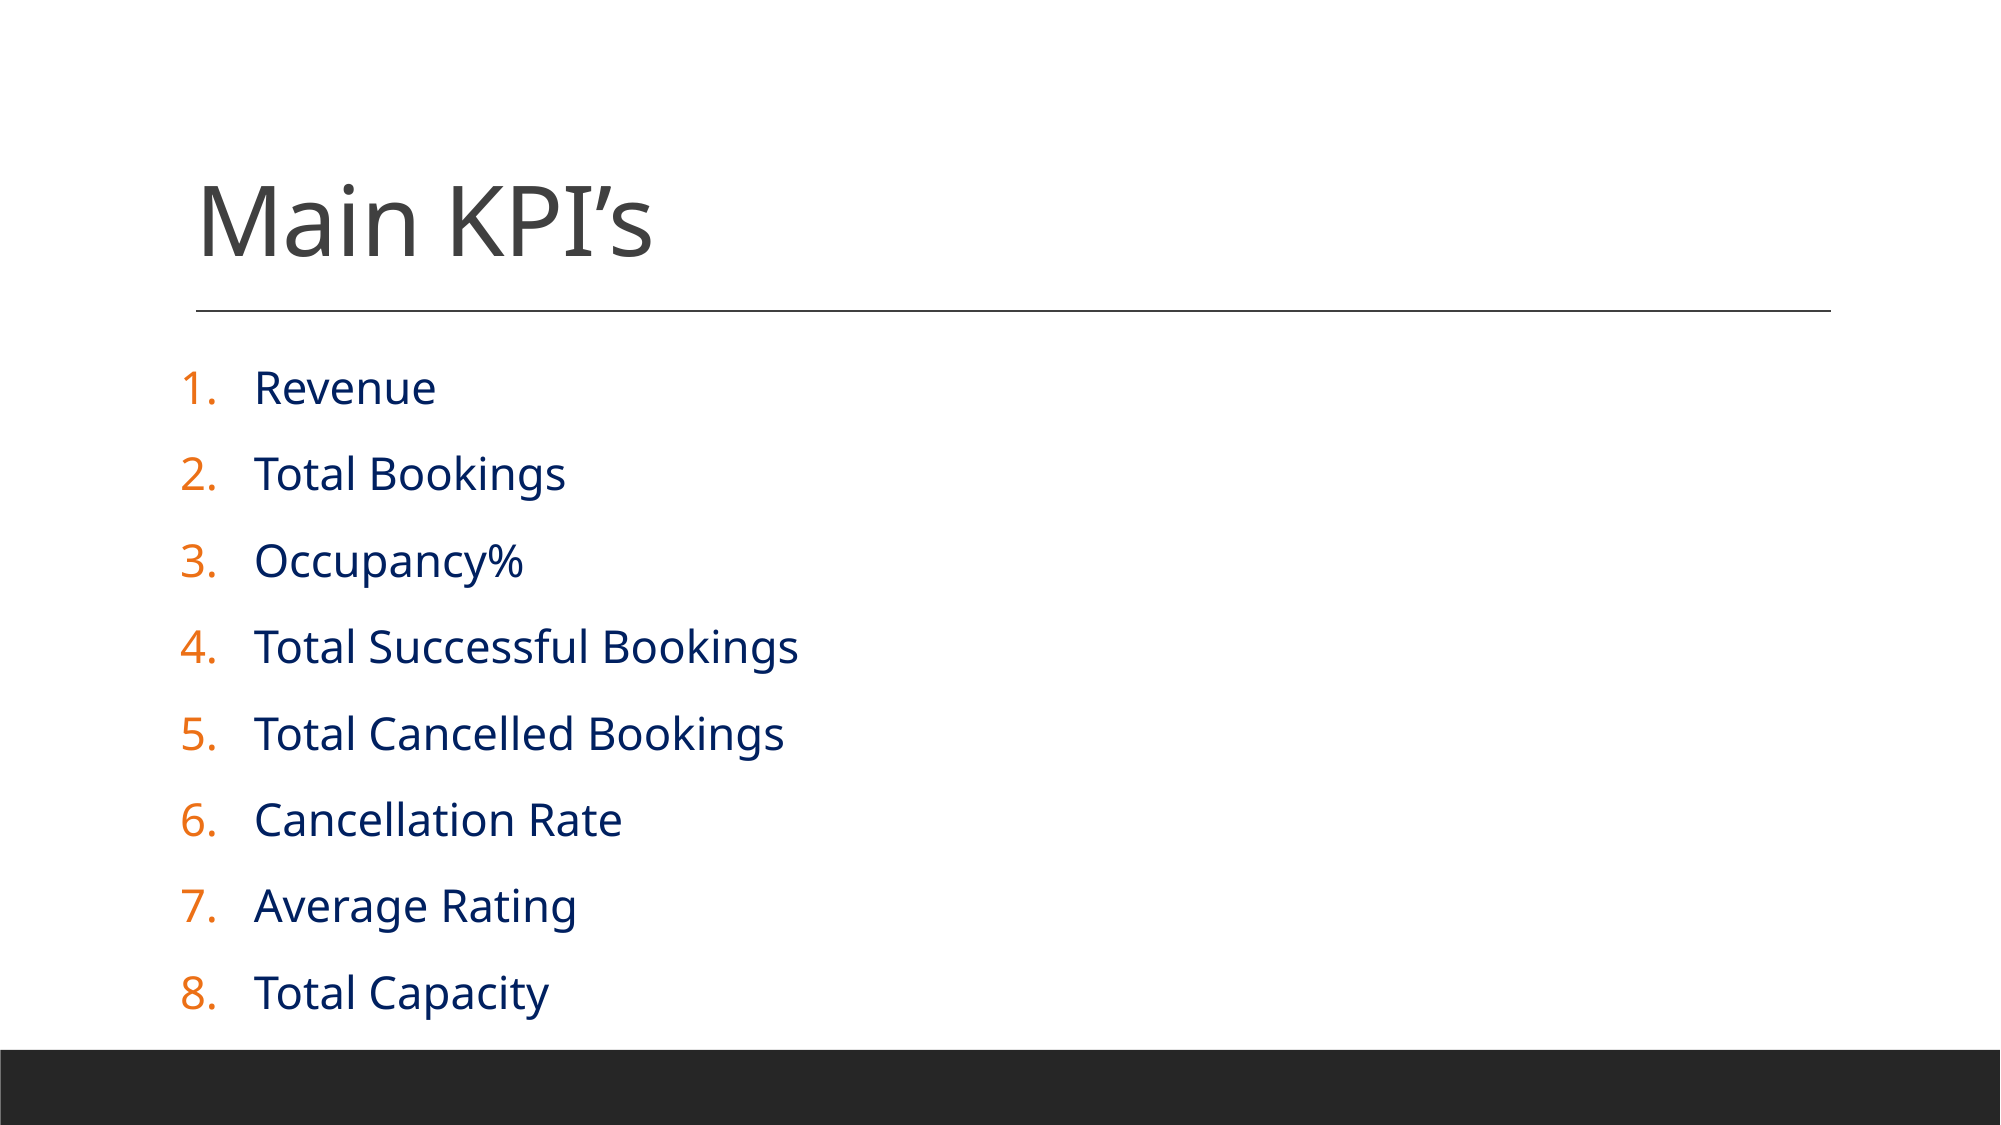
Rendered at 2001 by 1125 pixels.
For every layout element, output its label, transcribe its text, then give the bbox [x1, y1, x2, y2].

title Main KPI’s [180, 47, 1830, 285]
list Revenue Total Bookings Occupancy% Total Successful Bookings Total Cancelled Bookings Cancellation Rate Average Rating Total Capacity [180, 345, 1830, 1031]
